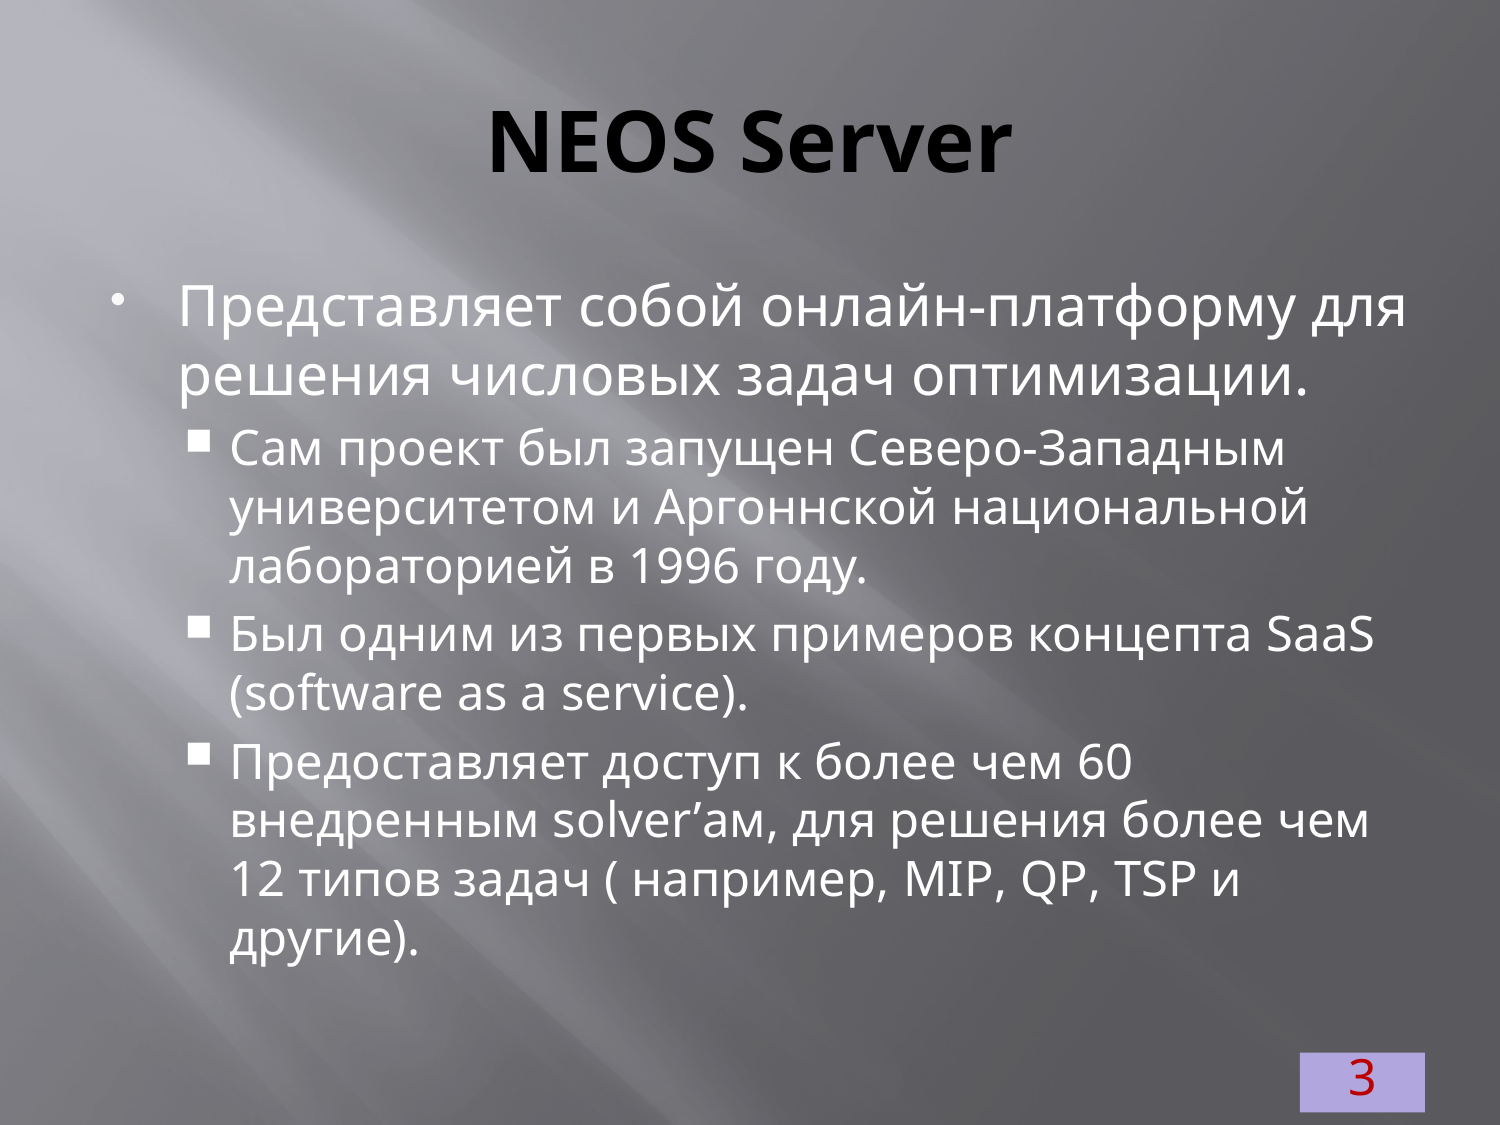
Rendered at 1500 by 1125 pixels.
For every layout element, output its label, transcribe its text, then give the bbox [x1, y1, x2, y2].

list Представляет собой онлайн-платформу для решения числовых задач оптимизации. Сам проект был запущен Северо-Западным университетом и Аргоннской национальной лабораторией в 1996 году. Был одним из первых примеров концепта SaaS (software as a service). Предоставляет доступ к более чем 60 внедренным solver’ам, для решения более чем 12 типов задач ( например, MIP, QP, TSP и другие). [75, 262, 1425, 1035]
slide_number 3 [1299, 1052, 1425, 1113]
title NEOS Server [75, 45, 1425, 233]
